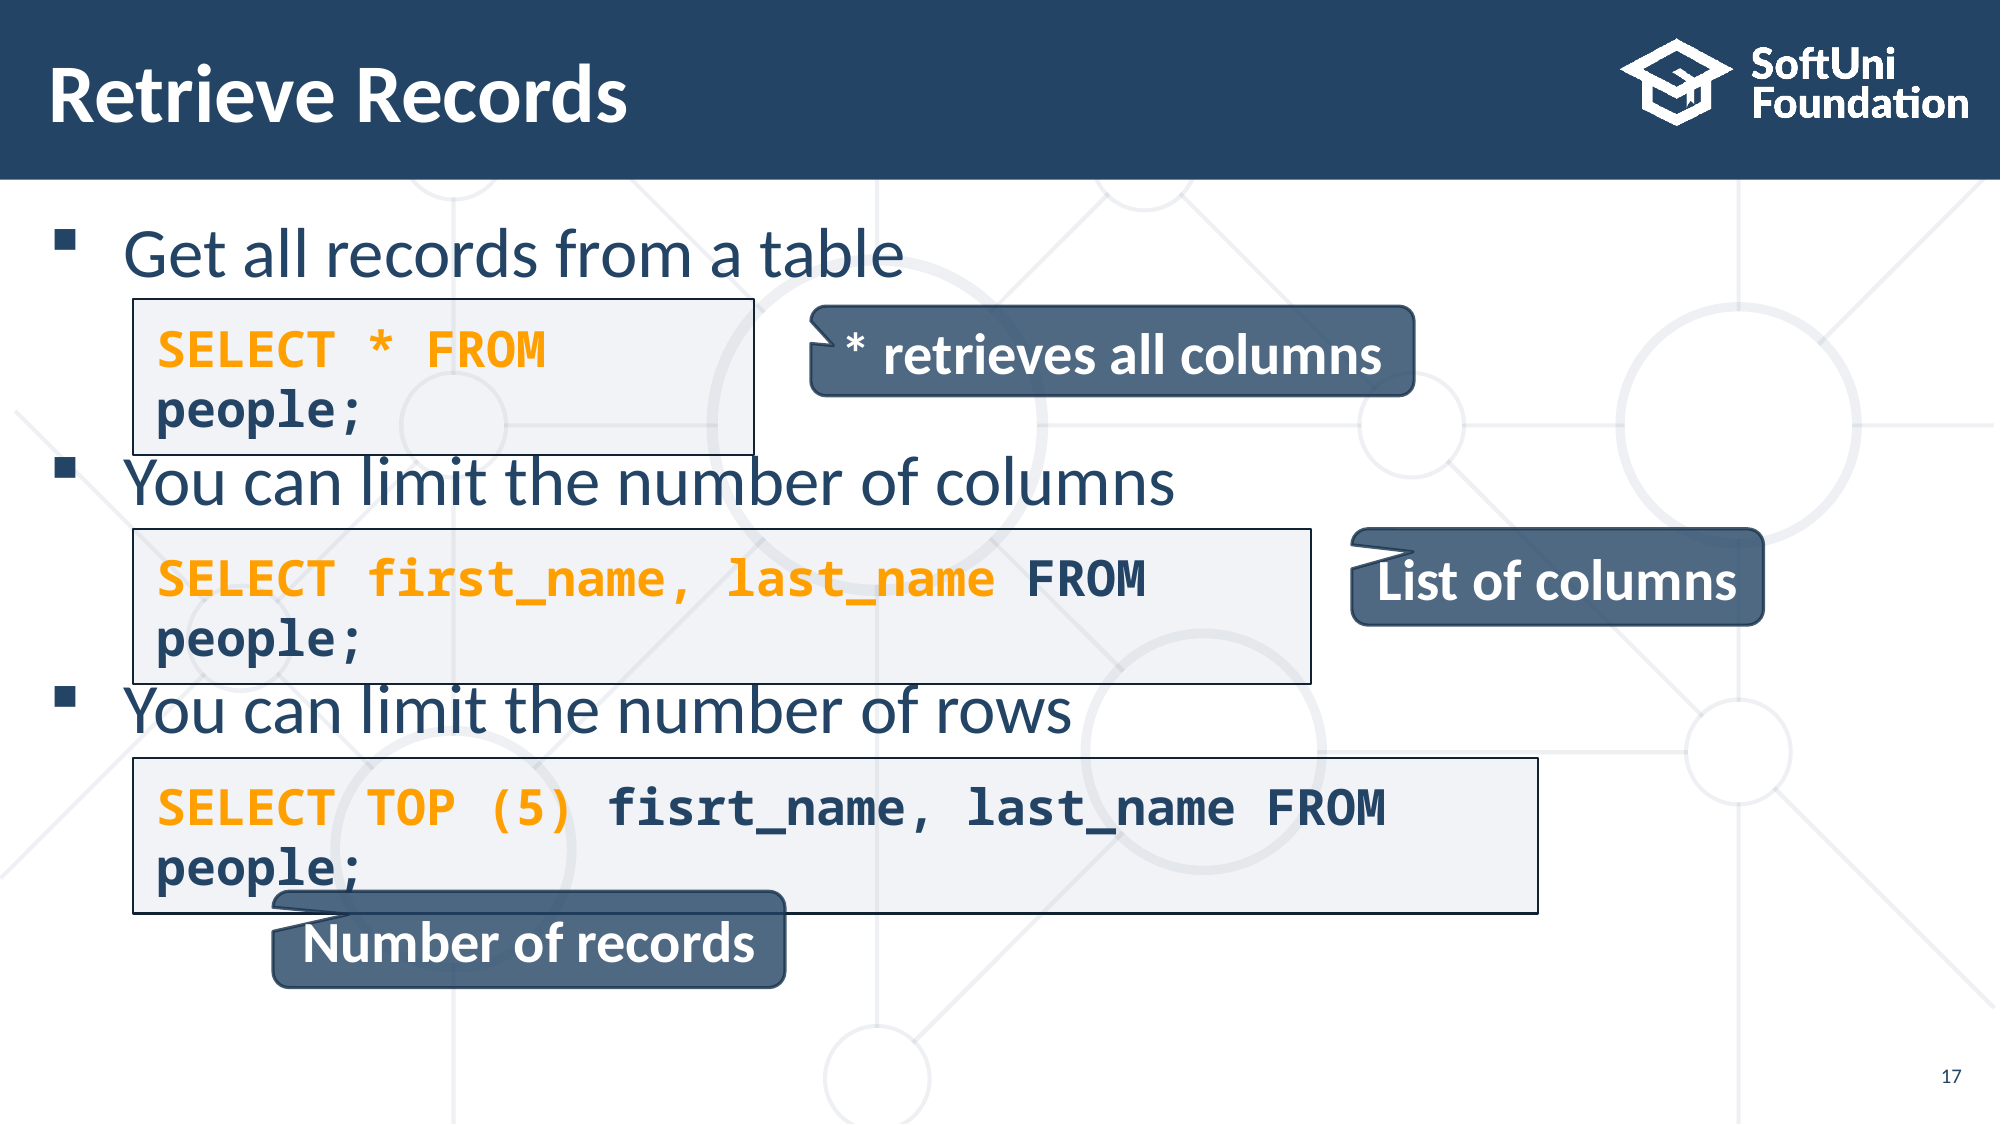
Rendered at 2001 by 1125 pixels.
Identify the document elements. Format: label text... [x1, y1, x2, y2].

text_box SELECT first_name, last_name FROM people; [132, 528, 1311, 685]
text_box * retrieves all columns [808, 303, 1417, 398]
text_box SELECT * FROM people; [132, 299, 755, 455]
picture [1619, 38, 1968, 126]
text_box SELECT TOP (5) fisrt_name, last_name FROM people; [132, 758, 1538, 914]
title Retrieve Records [31, 16, 1591, 162]
text_box List of columns [1349, 526, 1766, 628]
slide_number 17 [1897, 1049, 1968, 1101]
list Get all records from a table You can limit the number of columns You can limit the number of rows [31, 196, 1970, 1050]
text_box Number of records [270, 889, 788, 990]
